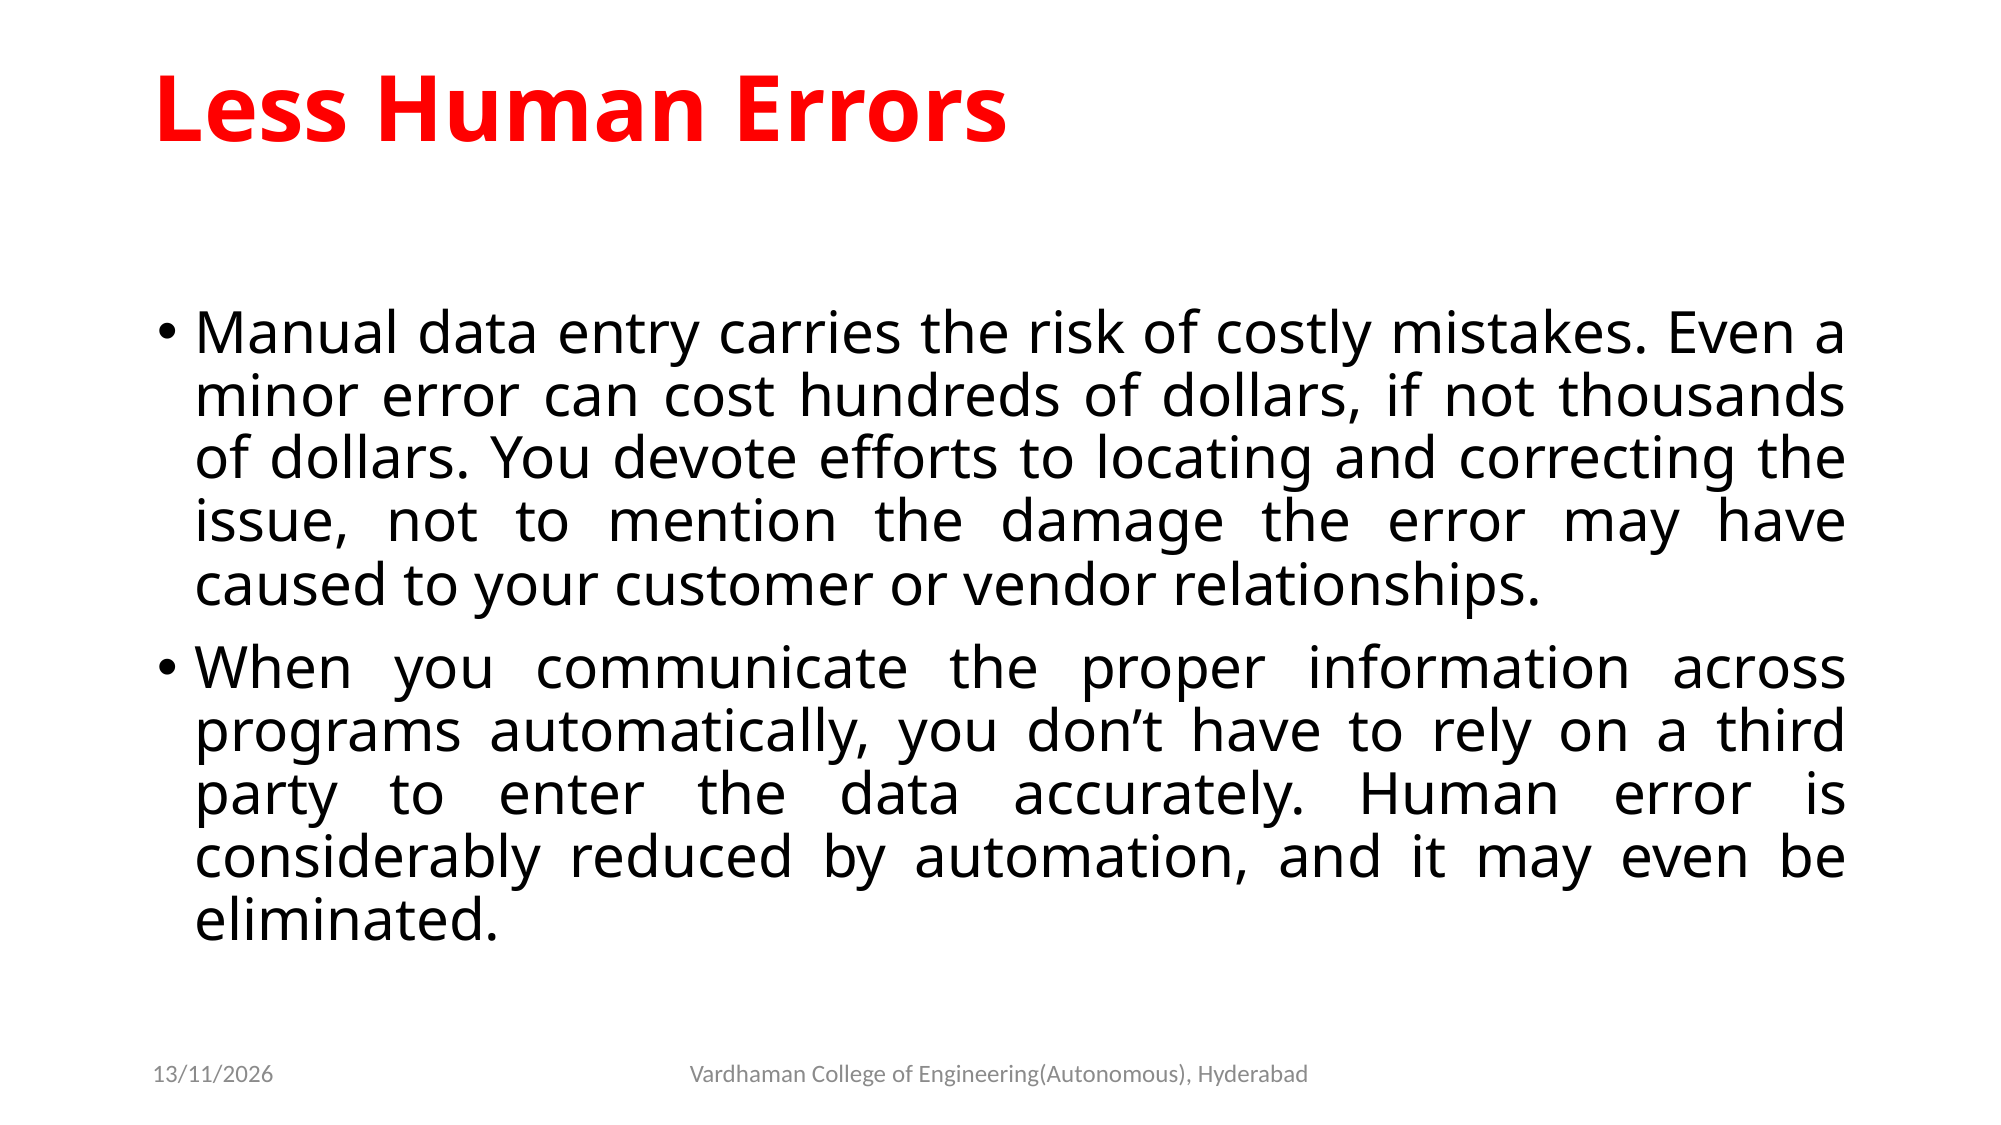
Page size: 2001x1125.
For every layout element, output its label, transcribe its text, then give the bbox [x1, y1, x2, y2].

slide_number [137, 1042, 588, 1103]
footer Vardhaman College of Engineering(Autonomous), Hyderabad [662, 1042, 1338, 1103]
title Less Human Errors [137, 56, 1863, 278]
list Manual data entry carries the risk of costly mistakes. Even a minor error can cost hundreds of dollars, if not thousands of dollars. You devote efforts to locating and correcting the issue, not to mention the damage the error may have caused to your customer or vendor relationships. When you communicate the proper information across programs automatically, you don’t have to rely on a third party to enter the data accurately. Human error is considerably reduced by automation, and it may even be eliminated. [142, 295, 1863, 1014]
